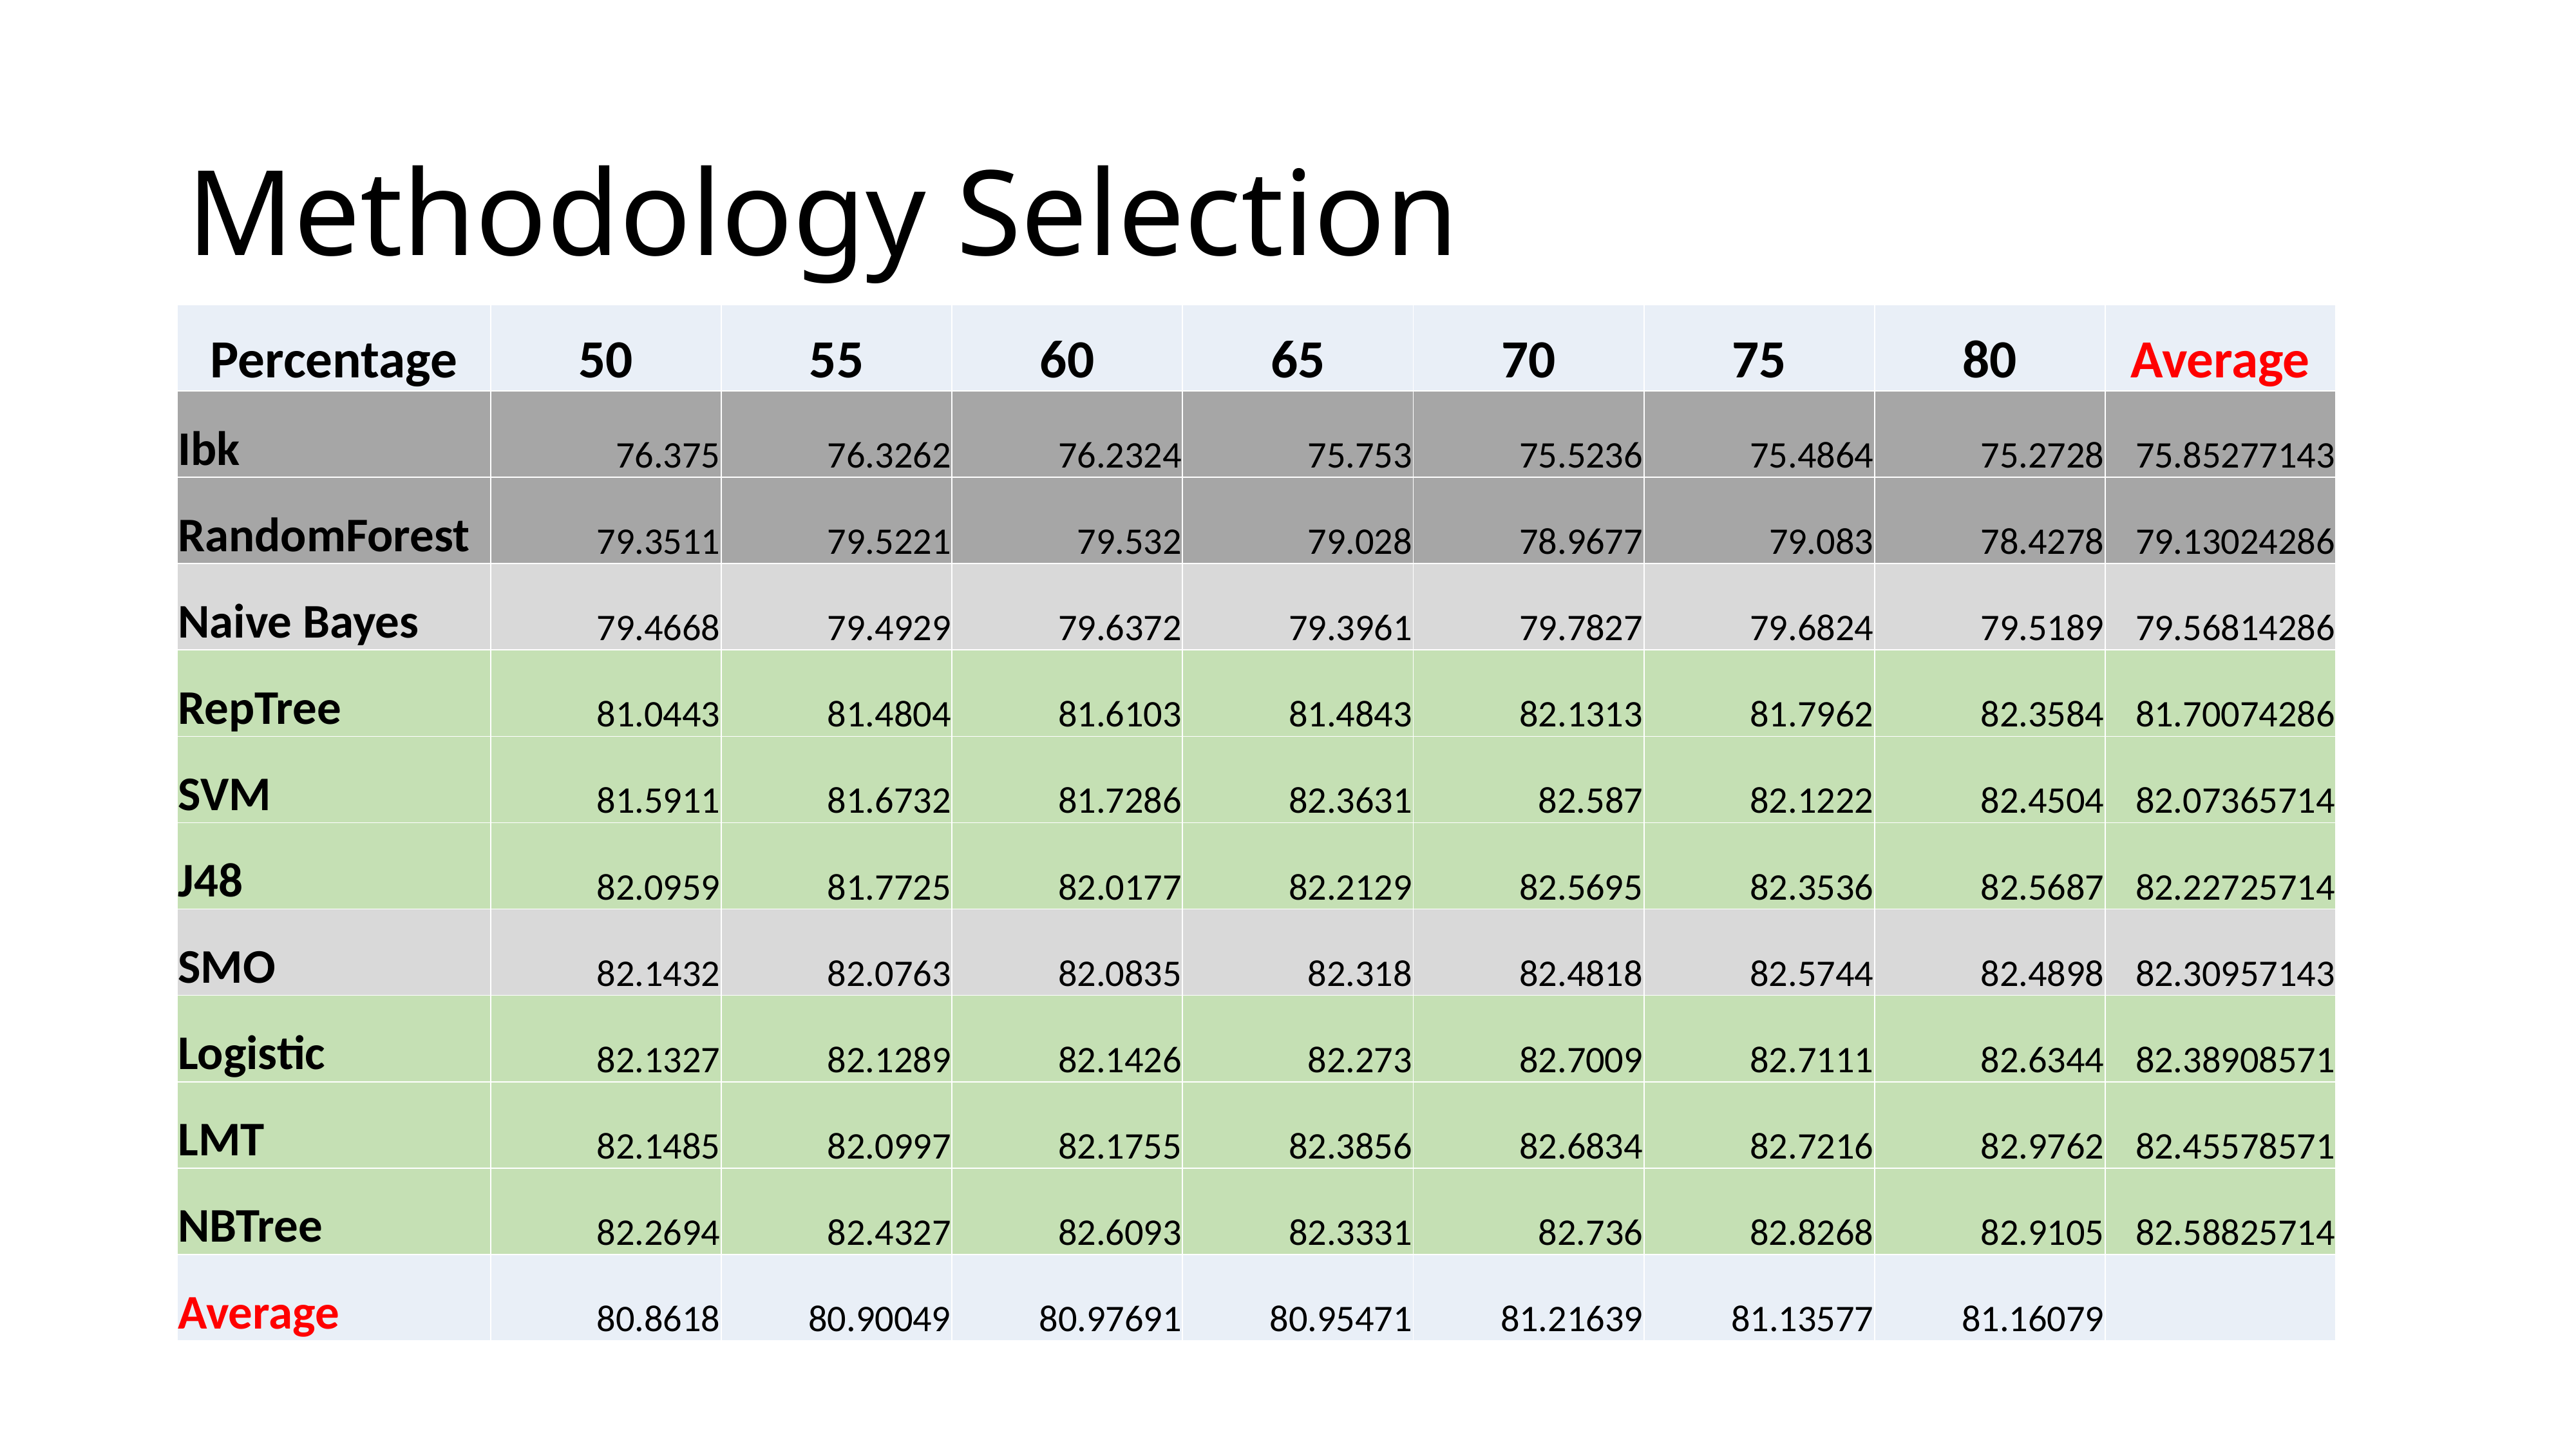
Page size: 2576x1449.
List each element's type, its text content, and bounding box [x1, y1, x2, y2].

table_cell 82.30957143 [2106, 909, 2335, 995]
table_cell 75.753 [1183, 392, 1413, 477]
table_cell 81.13577 [1645, 1255, 1874, 1340]
table_cell 82.5687 [1875, 823, 2105, 909]
table_cell 82.1426 [952, 996, 1182, 1081]
table_header 65 [1183, 305, 1413, 390]
table_cell Average [178, 1255, 490, 1340]
table_header 75 [1645, 305, 1874, 390]
table_header 80 [1875, 305, 2105, 390]
table_cell 82.0763 [722, 909, 951, 995]
table_cell 82.6344 [1875, 996, 2105, 1081]
table_cell 79.7827 [1414, 564, 1643, 649]
table_cell 75.4864 [1645, 392, 1874, 477]
table_cell 79.532 [952, 478, 1182, 563]
table_cell 79.3961 [1183, 564, 1413, 649]
table_cell 82.6834 [1414, 1083, 1643, 1168]
table_cell 82.45578571 [2106, 1083, 2335, 1168]
table_cell 79.3511 [491, 478, 721, 563]
table_cell RepTree [178, 650, 490, 736]
table_cell 82.0177 [952, 823, 1182, 909]
table_header 60 [952, 305, 1182, 390]
table_cell 82.587 [1414, 737, 1643, 822]
table_cell 82.8268 [1645, 1169, 1874, 1254]
table_cell SVM [178, 737, 490, 822]
table_cell 82.1485 [491, 1083, 721, 1168]
table_cell Ibk [178, 392, 490, 477]
table_cell 82.1313 [1414, 650, 1643, 736]
table_cell NBTree [178, 1169, 490, 1254]
table_cell 79.4668 [491, 564, 721, 649]
table_cell 80.8618 [491, 1255, 721, 1340]
table_cell 82.3331 [1183, 1169, 1413, 1254]
table_cell 79.4929 [722, 564, 951, 649]
table_cell 79.6824 [1645, 564, 1874, 649]
table_cell 81.7286 [952, 737, 1182, 822]
table_cell 82.273 [1183, 996, 1413, 1081]
table_cell 82.7111 [1645, 996, 1874, 1081]
table_cell 75.2728 [1875, 392, 2105, 477]
table_cell 82.22725714 [2106, 823, 2335, 909]
table_cell 79.5221 [722, 478, 951, 563]
table_cell 82.4898 [1875, 909, 2105, 995]
table_header 70 [1414, 305, 1643, 390]
table_cell 82.9105 [1875, 1169, 2105, 1254]
table_cell [2106, 1255, 2335, 1340]
table_cell 82.0835 [952, 909, 1182, 995]
table_cell 81.7725 [722, 823, 951, 909]
table_cell 79.56814286 [2106, 564, 2335, 649]
table_header Average [2106, 305, 2335, 390]
table_cell 82.1432 [491, 909, 721, 995]
table_header 55 [722, 305, 951, 390]
table_cell 81.4804 [722, 650, 951, 736]
table_cell 82.0997 [722, 1083, 951, 1168]
table_cell 82.3536 [1645, 823, 1874, 909]
table_cell Logistic [178, 996, 490, 1081]
table_cell 82.3584 [1875, 650, 2105, 736]
table_cell 82.1222 [1645, 737, 1874, 822]
table_cell 82.7009 [1414, 996, 1643, 1081]
table_cell 82.4504 [1875, 737, 2105, 822]
table_cell 82.4818 [1414, 909, 1643, 995]
table_cell 76.3262 [722, 392, 951, 477]
table_cell 82.07365714 [2106, 737, 2335, 822]
table_cell RandomForest [178, 478, 490, 563]
table_cell 82.3631 [1183, 737, 1413, 822]
table_cell 82.7216 [1645, 1083, 1874, 1168]
table_cell 80.97691 [952, 1255, 1182, 1340]
title Methodology Selection [177, 77, 2399, 357]
table_cell 79.028 [1183, 478, 1413, 563]
table_cell 75.85277143 [2106, 392, 2335, 477]
table_cell 81.6103 [952, 650, 1182, 736]
table_cell 81.4843 [1183, 650, 1413, 736]
table_cell 82.2694 [491, 1169, 721, 1254]
table_cell 82.58825714 [2106, 1169, 2335, 1254]
table_cell 79.13024286 [2106, 478, 2335, 563]
table_cell 78.4278 [1875, 478, 2105, 563]
table_cell 82.5744 [1645, 909, 1874, 995]
table_cell 81.6732 [722, 737, 951, 822]
table_cell 82.2129 [1183, 823, 1413, 909]
table_cell 79.083 [1645, 478, 1874, 563]
table_cell 82.3856 [1183, 1083, 1413, 1168]
table_cell 82.6093 [952, 1169, 1182, 1254]
table_cell 82.736 [1414, 1169, 1643, 1254]
table_cell 82.5695 [1414, 823, 1643, 909]
table_cell 82.38908571 [2106, 996, 2335, 1081]
table_cell 82.1755 [952, 1083, 1182, 1168]
table_cell 81.21639 [1414, 1255, 1643, 1340]
table_cell 82.1327 [491, 996, 721, 1081]
table_cell SMO [178, 909, 490, 995]
table_header 50 [491, 305, 721, 390]
table_cell 82.9762 [1875, 1083, 2105, 1168]
table_cell 78.9677 [1414, 478, 1643, 563]
table_cell 80.95471 [1183, 1255, 1413, 1340]
table_cell J48 [178, 823, 490, 909]
table_cell 76.2324 [952, 392, 1182, 477]
table_cell 75.5236 [1414, 392, 1643, 477]
table_cell 82.1289 [722, 996, 951, 1081]
table_cell 76.375 [491, 392, 721, 477]
table_cell 81.70074286 [2106, 650, 2335, 736]
table_cell 81.16079 [1875, 1255, 2105, 1340]
table_cell LMT [178, 1083, 490, 1168]
table_cell 80.90049 [722, 1255, 951, 1340]
table_cell 81.5911 [491, 737, 721, 822]
table_cell 82.0959 [491, 823, 721, 909]
table_cell Naive Bayes [178, 564, 490, 649]
table_cell 82.4327 [722, 1169, 951, 1254]
table_cell 82.318 [1183, 909, 1413, 995]
table_cell 81.7962 [1645, 650, 1874, 736]
table_cell 79.5189 [1875, 564, 2105, 649]
table_cell 79.6372 [952, 564, 1182, 649]
table_header Percentage [178, 305, 490, 390]
table_cell 81.0443 [491, 650, 721, 736]
